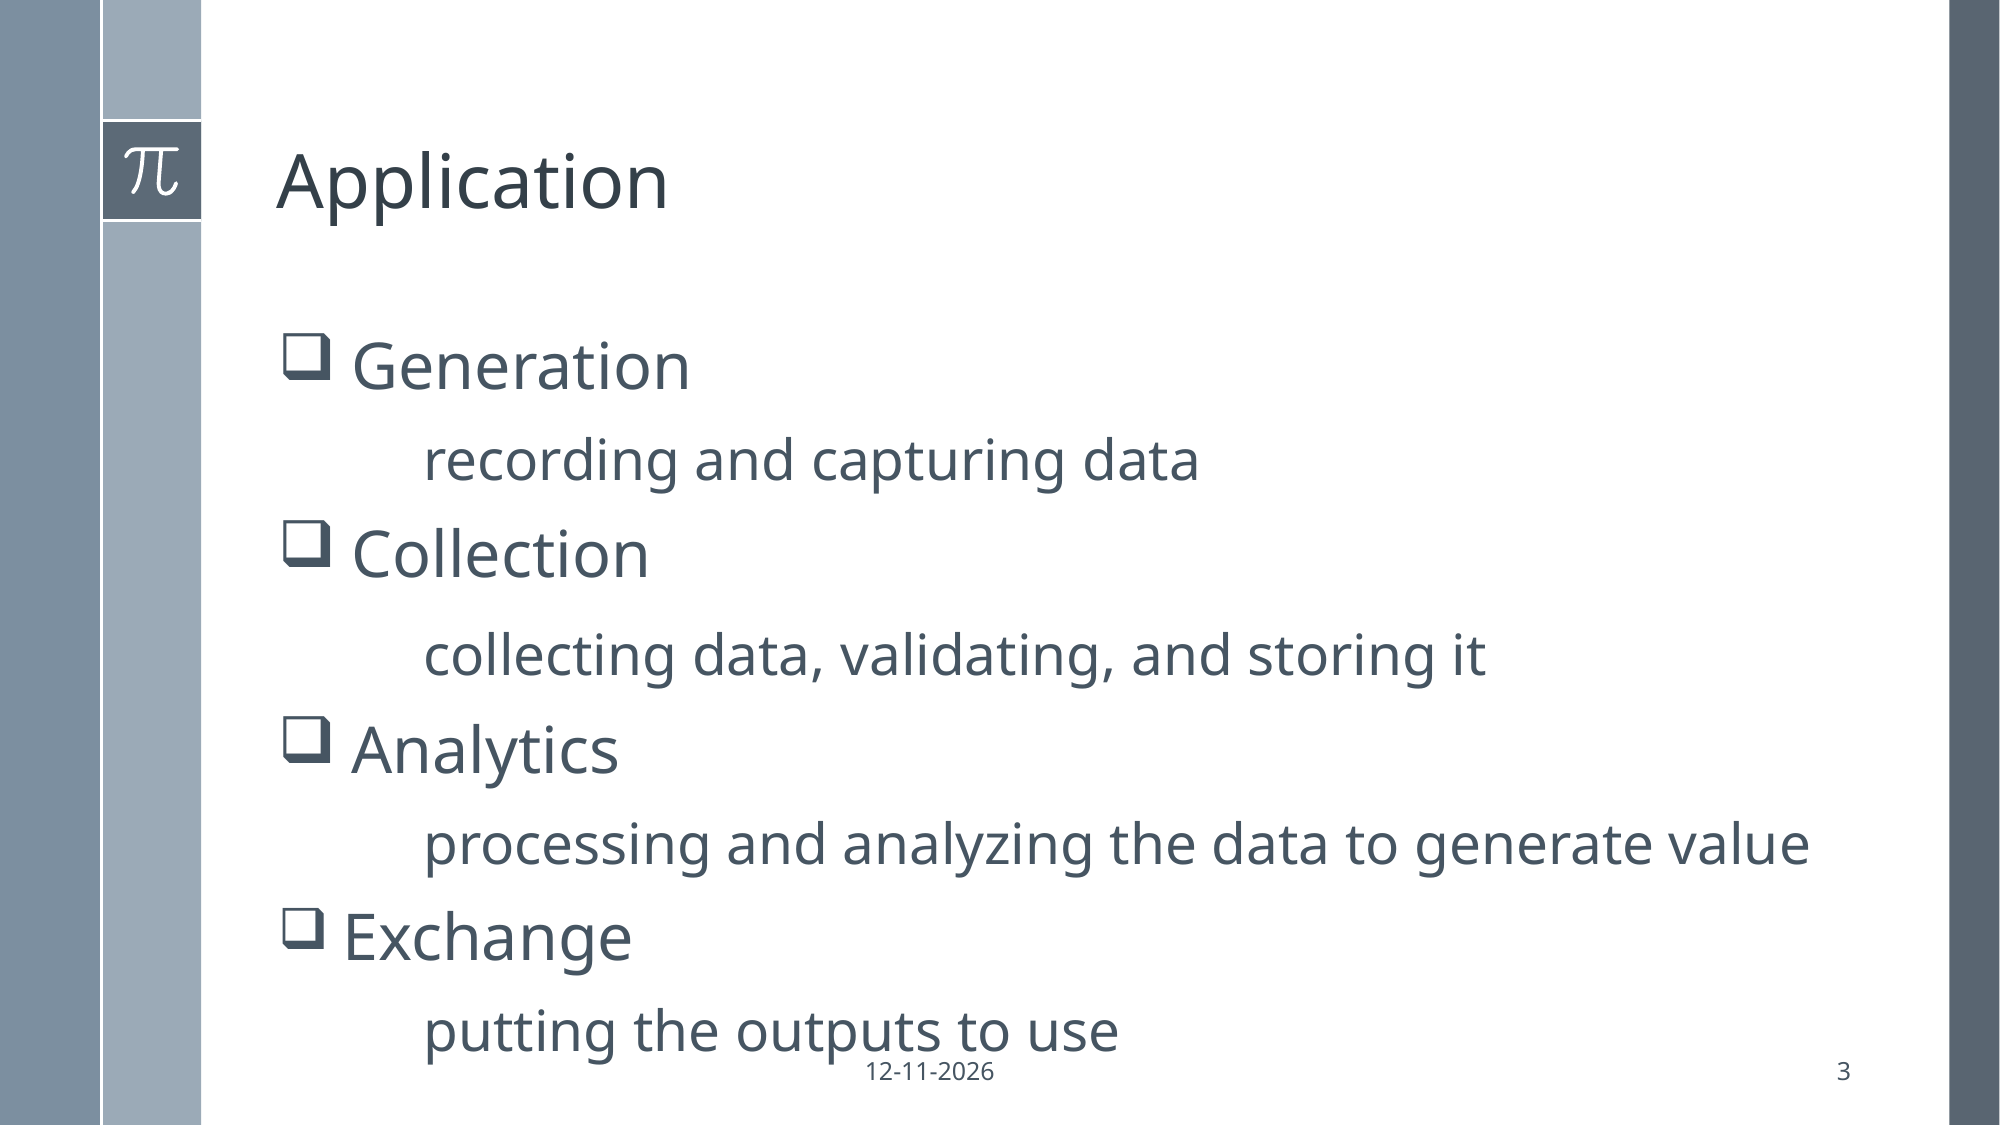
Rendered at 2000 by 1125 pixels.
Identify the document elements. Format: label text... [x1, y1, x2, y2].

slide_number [849, 1042, 1050, 1103]
title Application [261, 29, 1867, 233]
slide_number 3 [1766, 1042, 1867, 1103]
list Generation recording and capturing data Collection collecting data, validating, and storing it Analytics processing and analyzing the data to generate value Exchange putting the outputs to use [263, 326, 1917, 1077]
